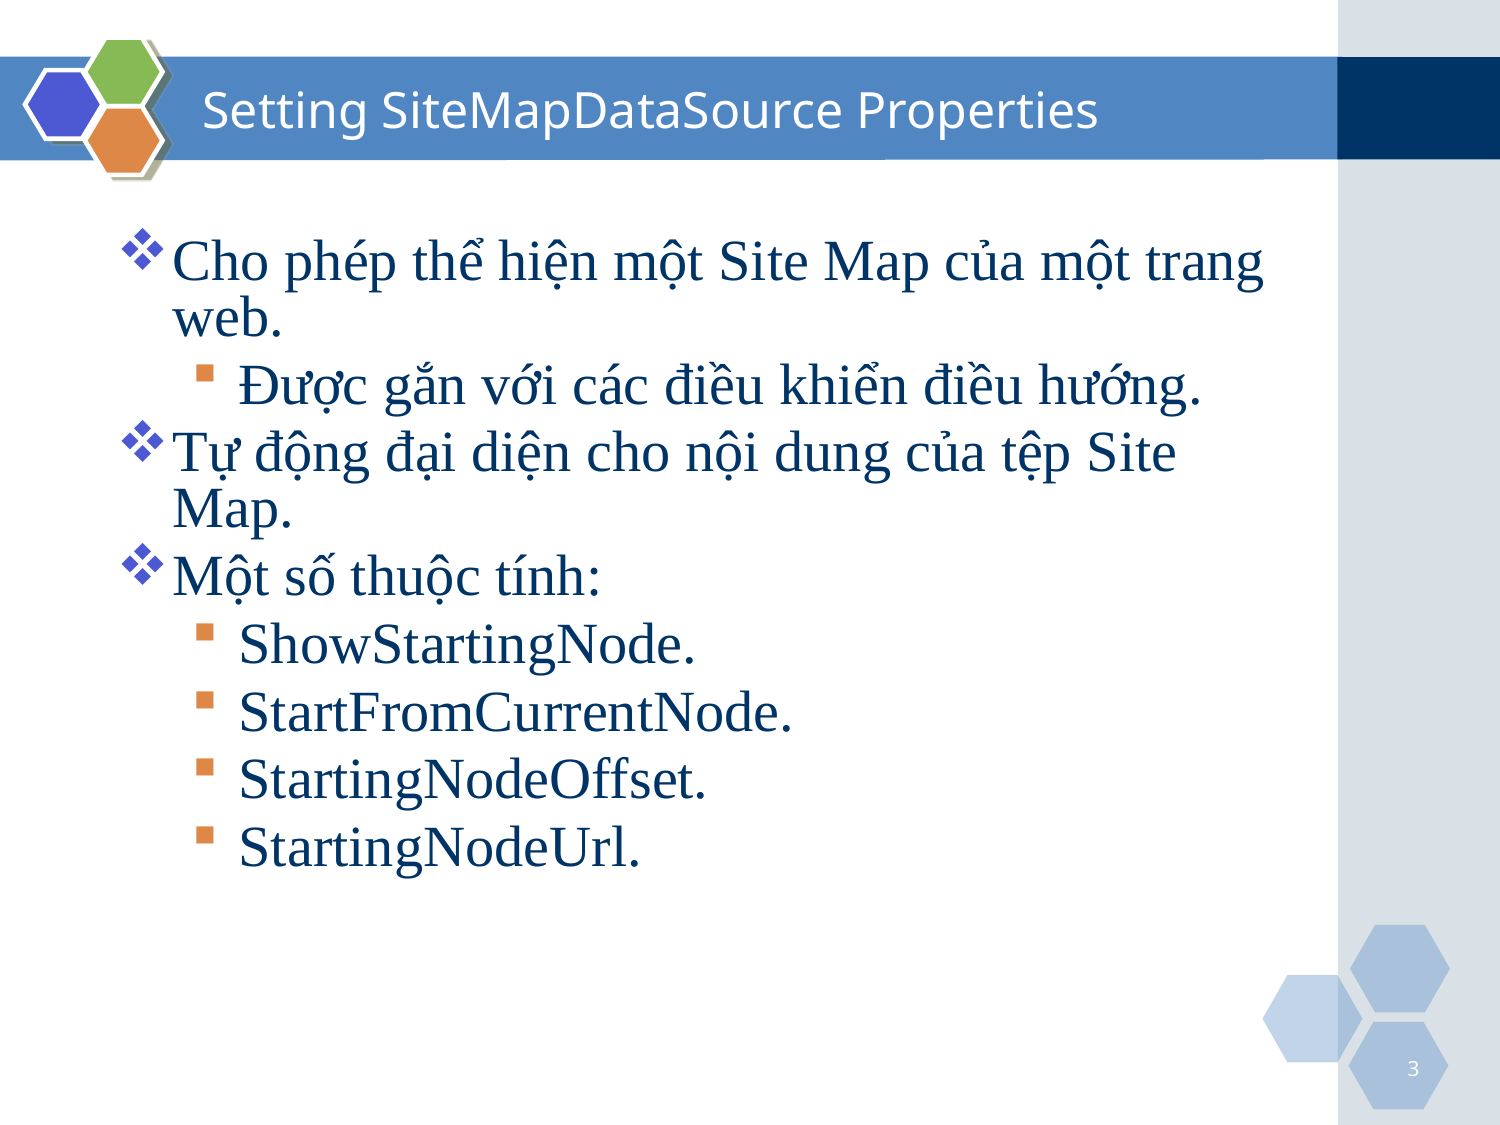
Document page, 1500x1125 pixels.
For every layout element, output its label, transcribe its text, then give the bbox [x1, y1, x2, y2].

slide_number 3 [1359, 1047, 1435, 1086]
title Setting SiteMapDataSource Properties [187, 62, 1288, 155]
list Cho phép thể hiện một Site Map của một trang web. Được gắn với các điều khiển điều hướng. Tự động đại diện cho nội dung của tệp Site Map. Một số thuộc tính: ShowStartingNode. StartFromCurrentNode. StartingNodeOffset. StartingNodeUrl. [101, 228, 1288, 1025]
